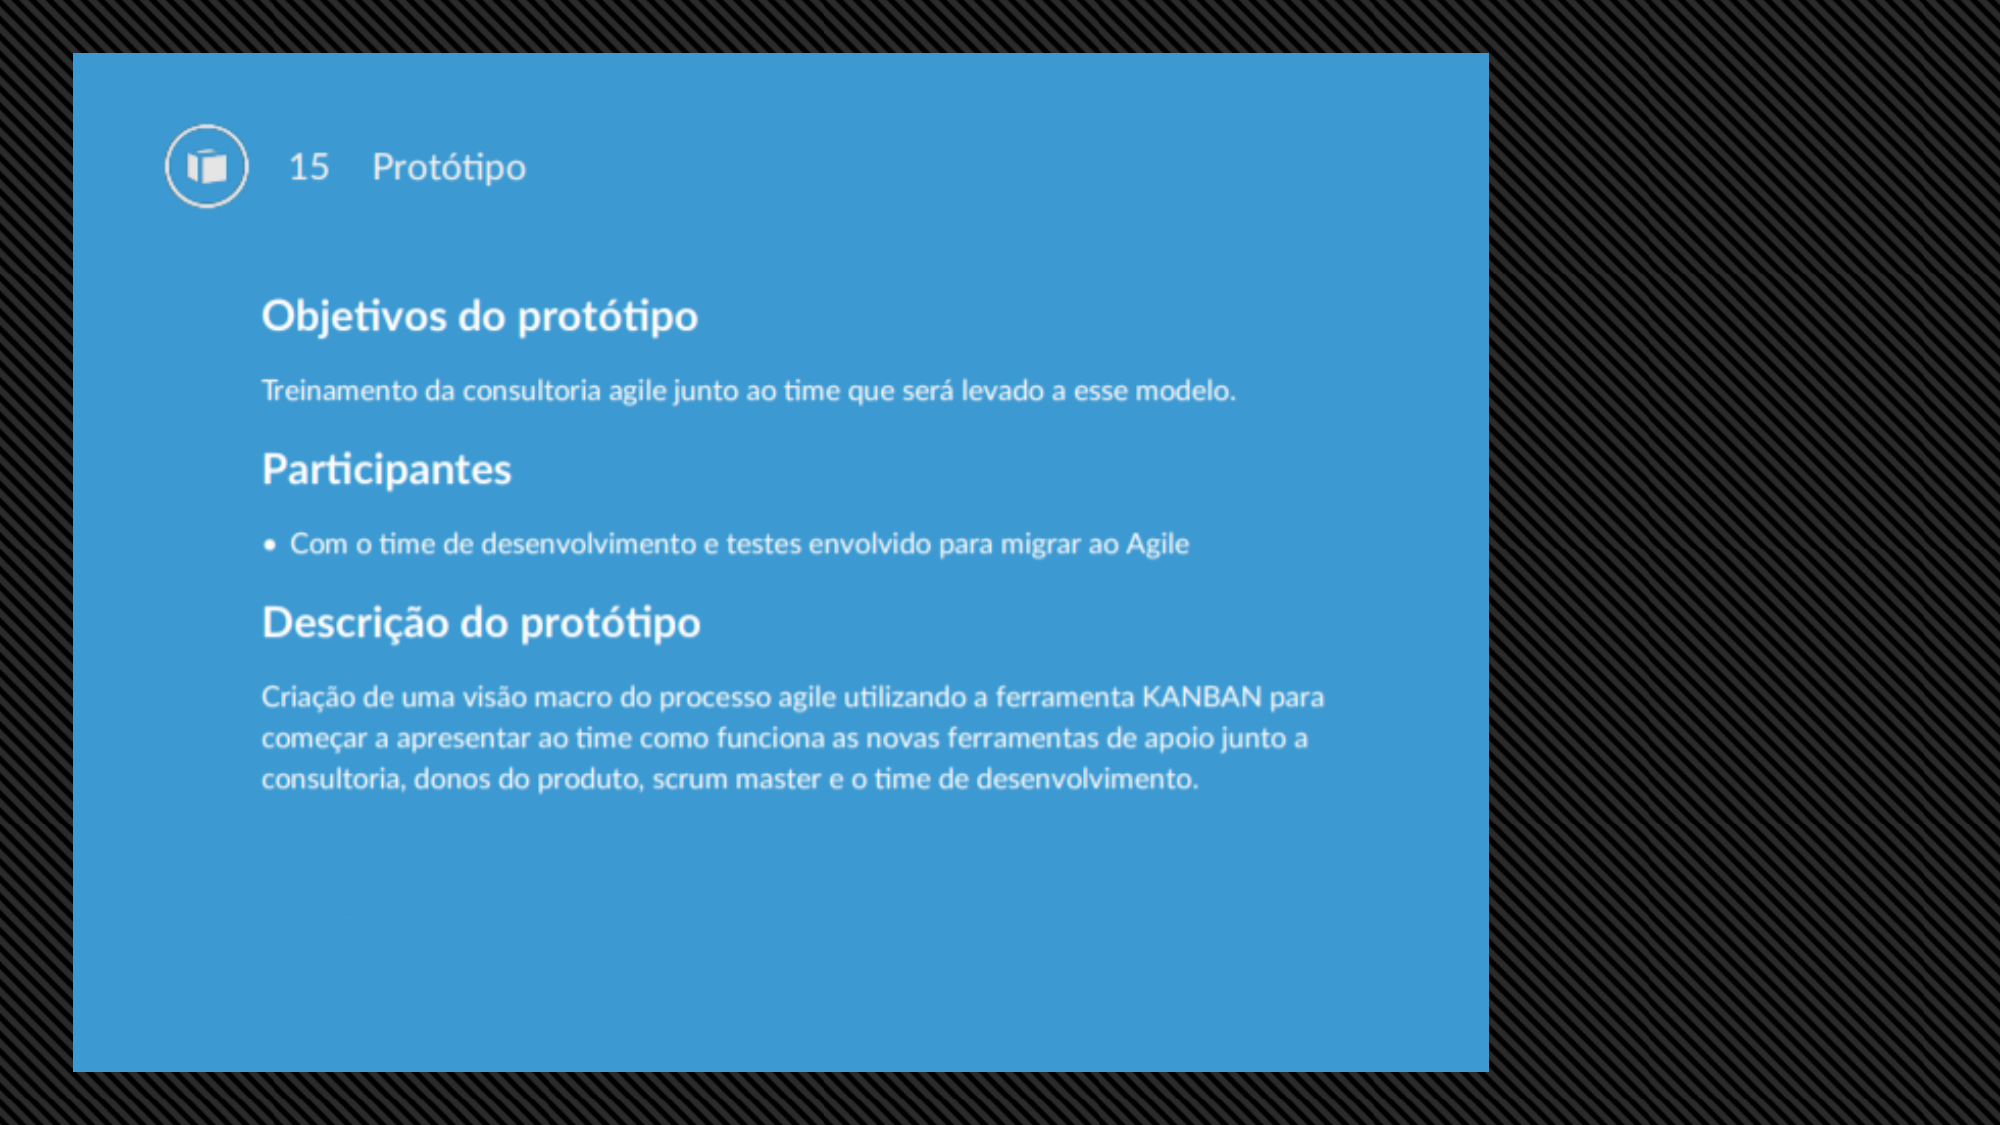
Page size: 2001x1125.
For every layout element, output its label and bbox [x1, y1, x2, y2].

text_box [0, 0, 2000, 1125]
picture [73, 52, 1489, 1073]
